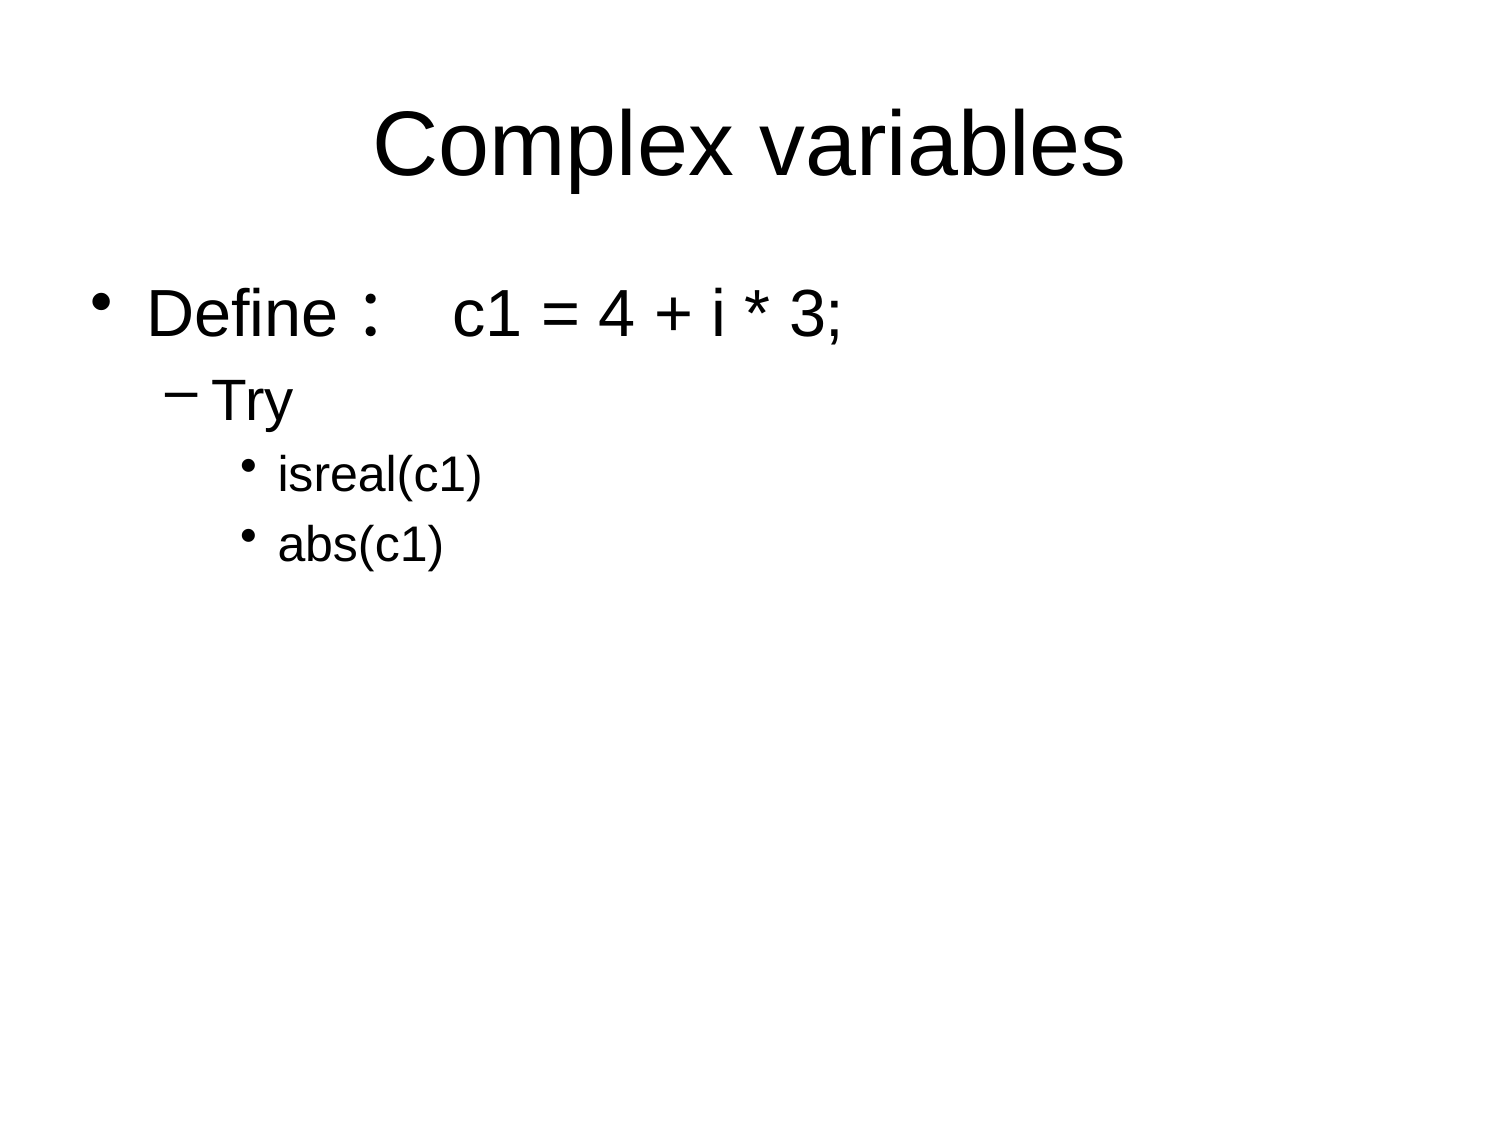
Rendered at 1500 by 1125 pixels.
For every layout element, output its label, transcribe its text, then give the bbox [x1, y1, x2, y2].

title Complex variables [75, 45, 1425, 233]
list Define： c1 = 4 + i * 3; Try isreal(c1) abs(c1) [75, 262, 1425, 1005]
